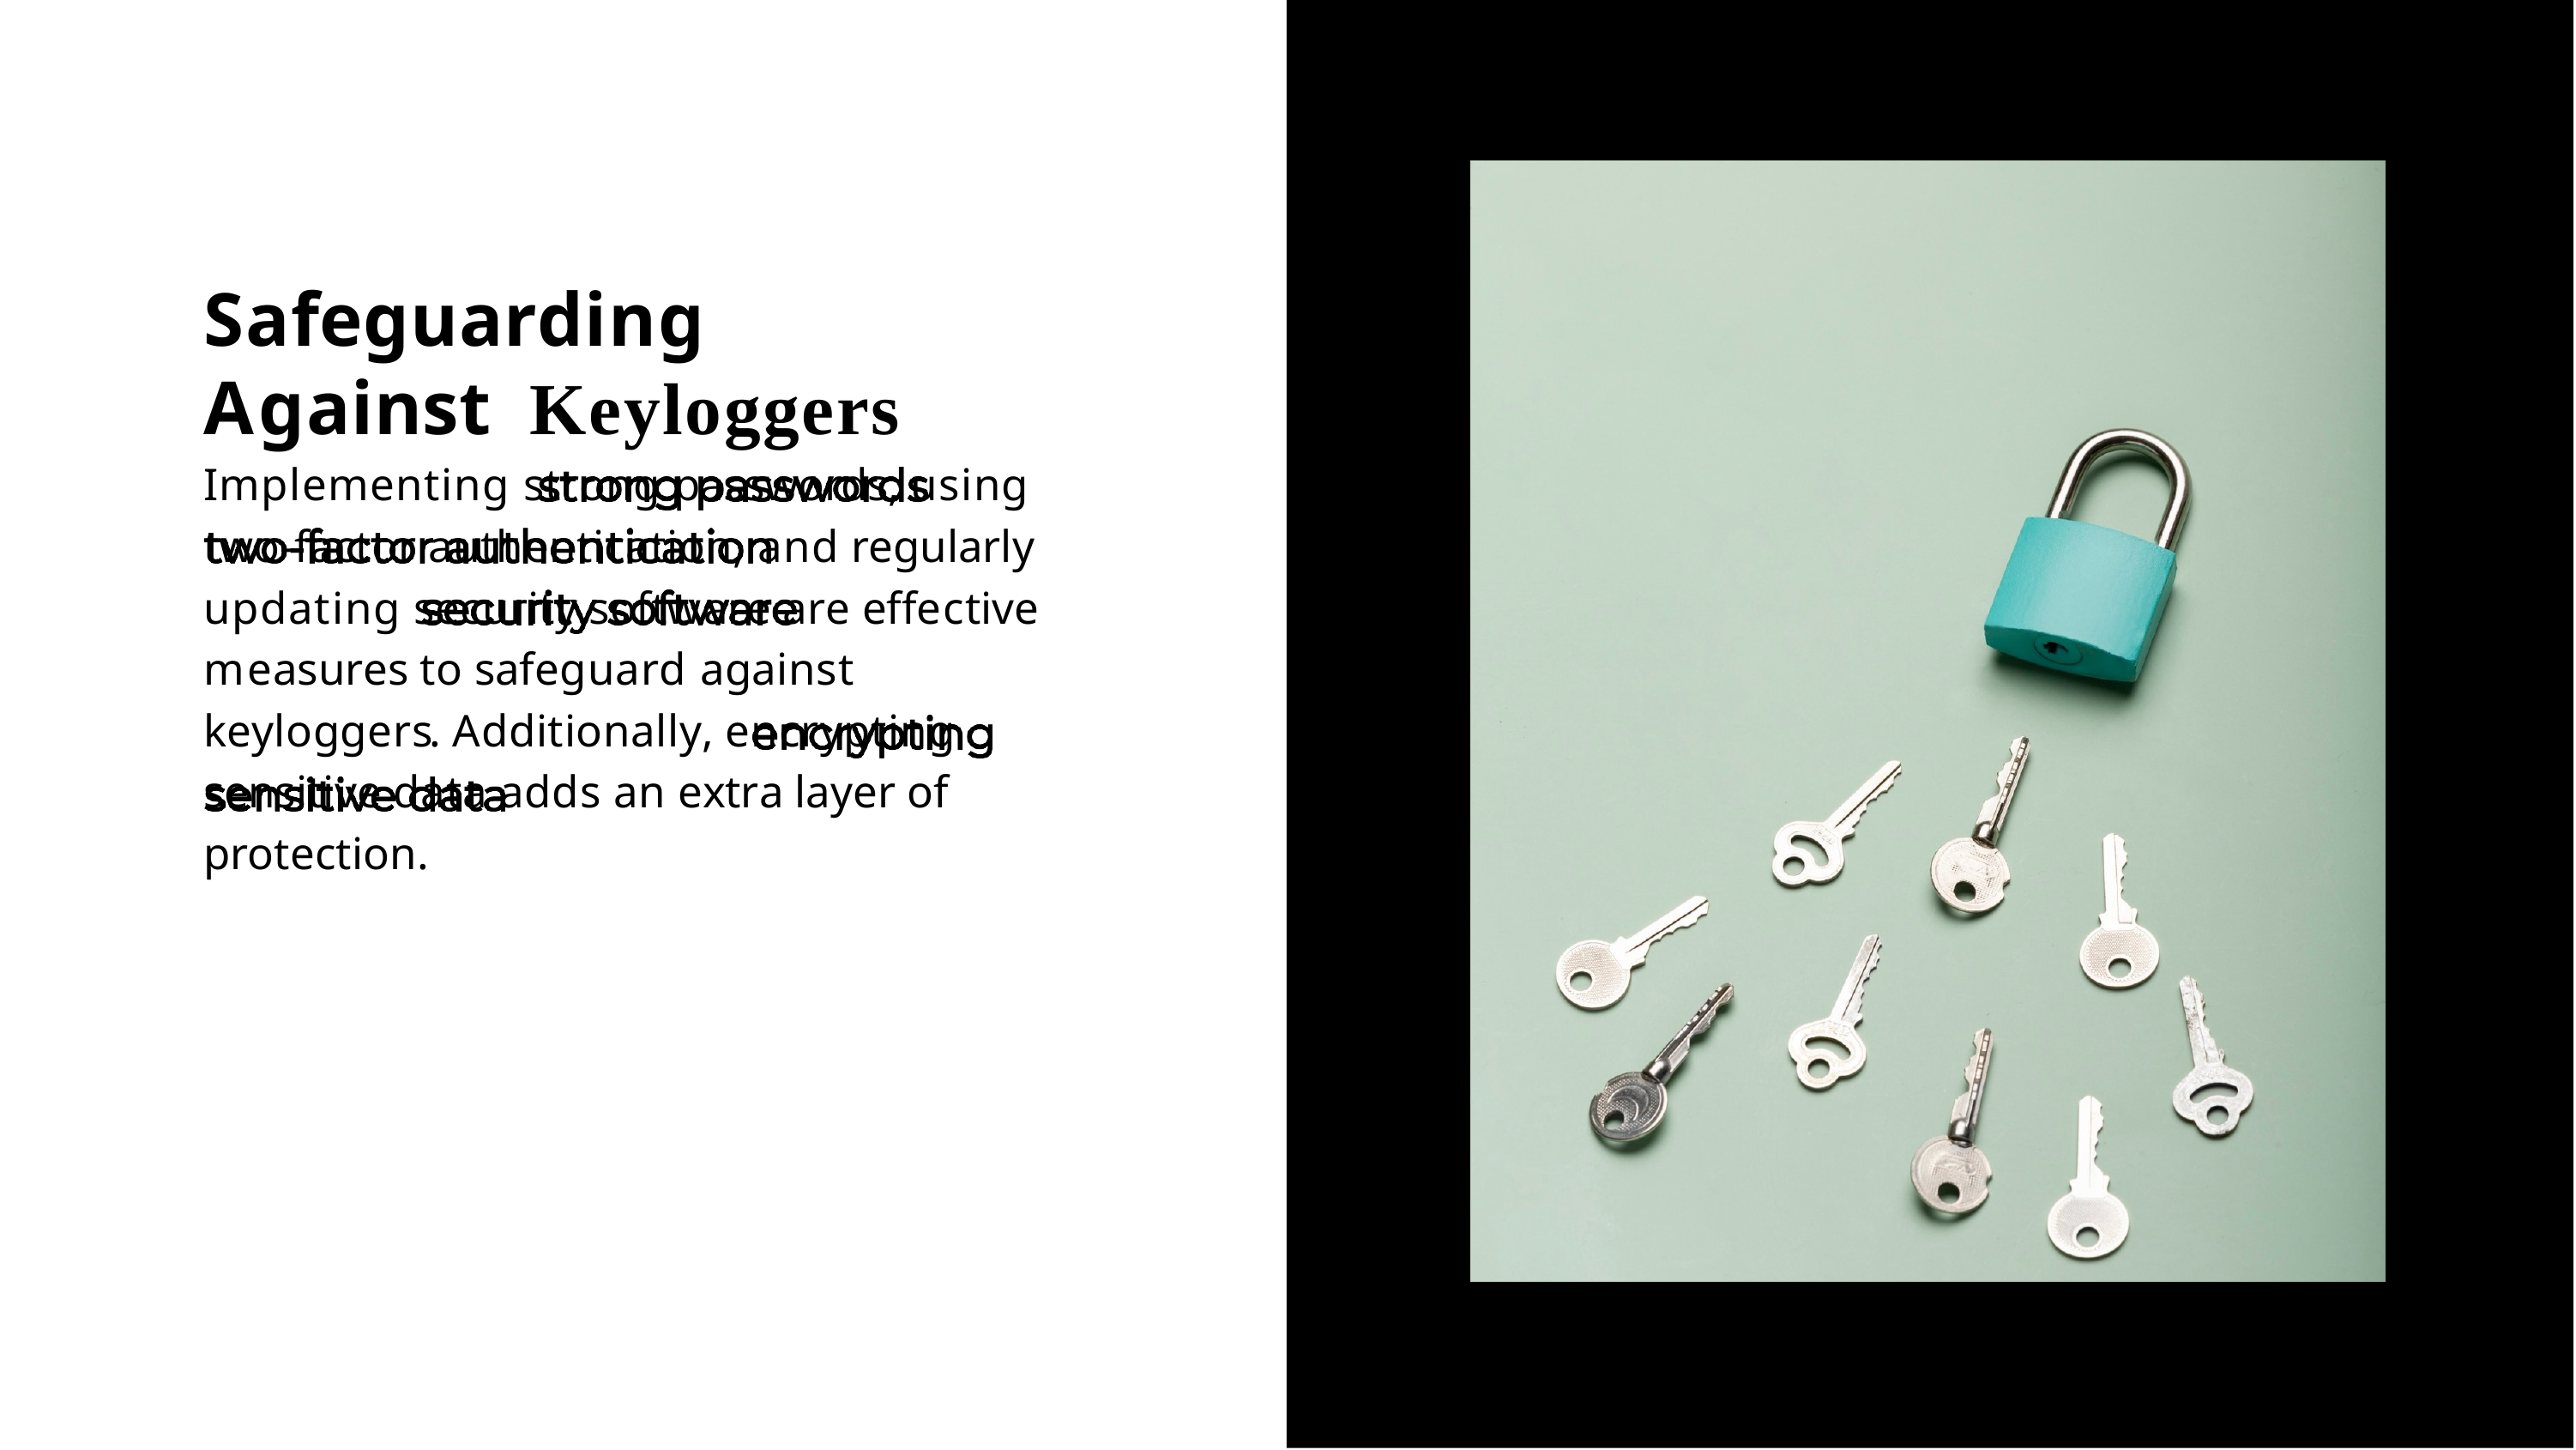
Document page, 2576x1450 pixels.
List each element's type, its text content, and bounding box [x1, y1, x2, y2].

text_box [1286, 0, 2574, 1448]
picture [203, 528, 771, 564]
picture [421, 589, 797, 634]
title Safeguarding Against Keyloggers [202, 271, 929, 446]
picture [203, 776, 505, 812]
picture [752, 714, 992, 759]
picture [538, 466, 928, 511]
text_box Implementing strong passwords, using two-factor authentication, and regularly updating security software are effective measures to safeguard against keyloggers. Additionally, encrypting sensitive data adds an extra layer of protection. [202, 446, 1089, 879]
